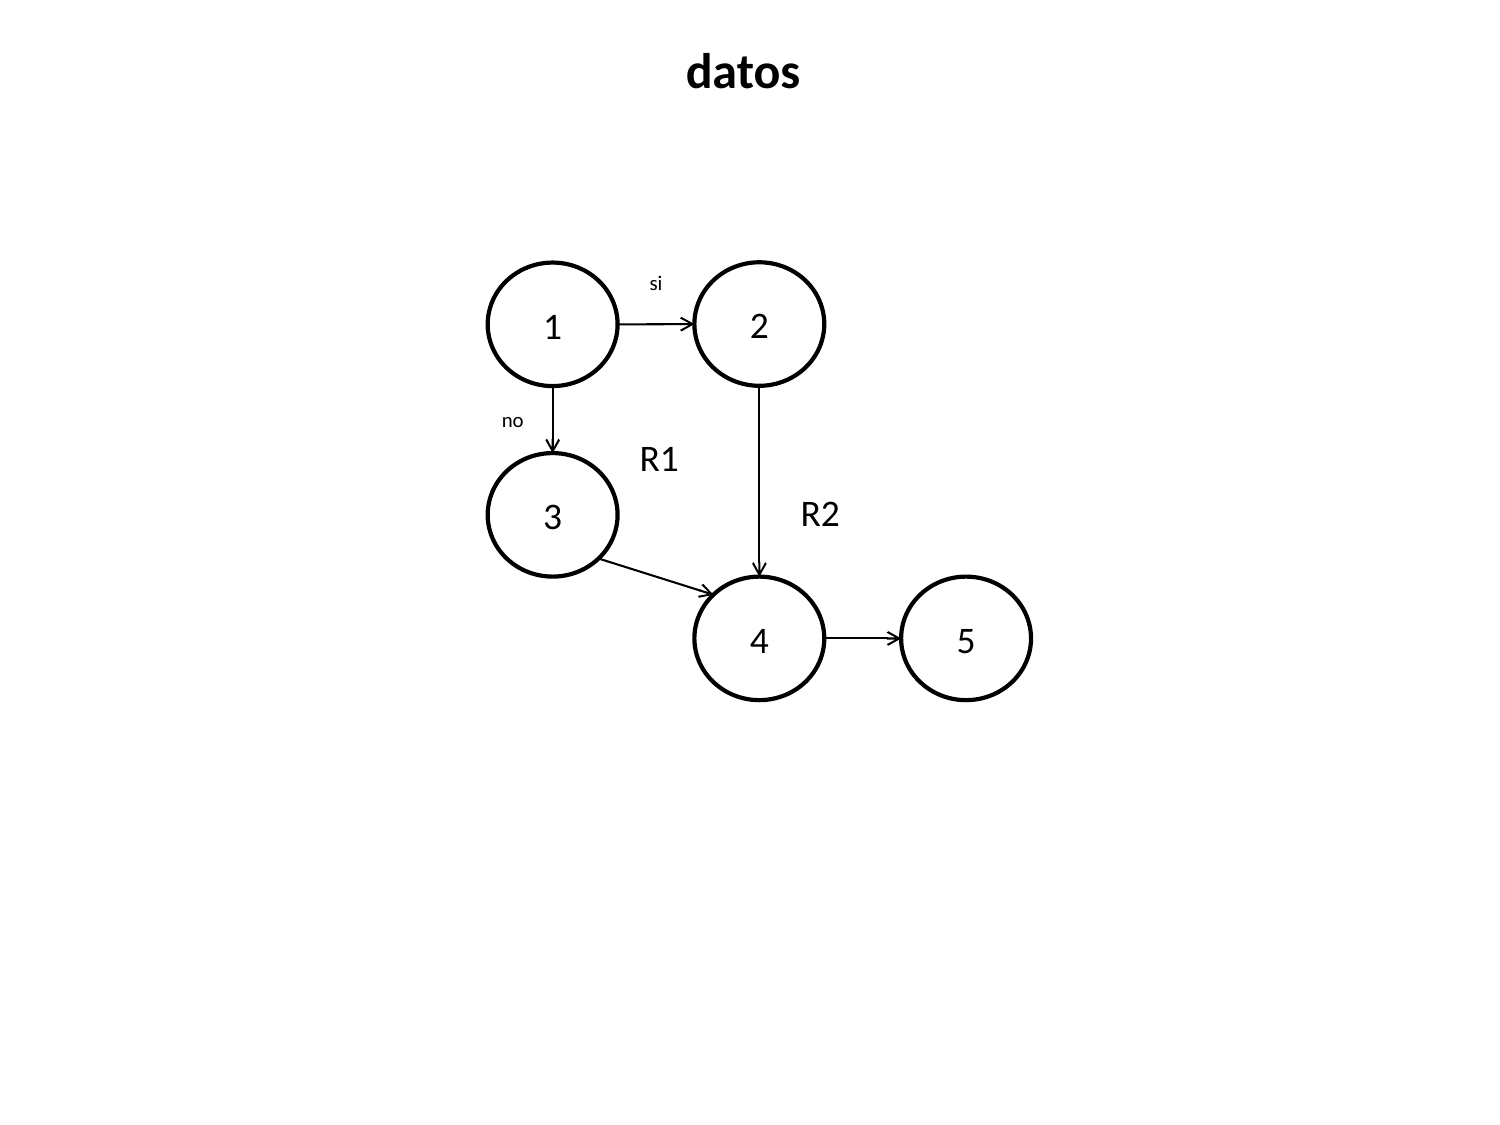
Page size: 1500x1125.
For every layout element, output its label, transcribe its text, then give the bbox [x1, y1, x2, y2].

text_box 5 [899, 574, 1034, 703]
text_box 4 [692, 574, 827, 703]
text_box R1 [624, 426, 694, 487]
text_box 3 [485, 451, 620, 579]
text_box 2 [692, 260, 827, 388]
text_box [598, 558, 714, 595]
text_box si [634, 262, 678, 303]
text_box 1 [485, 260, 620, 389]
text_box no [487, 399, 539, 440]
text_box datos [157, 30, 1329, 106]
text_box R2 [785, 481, 855, 541]
